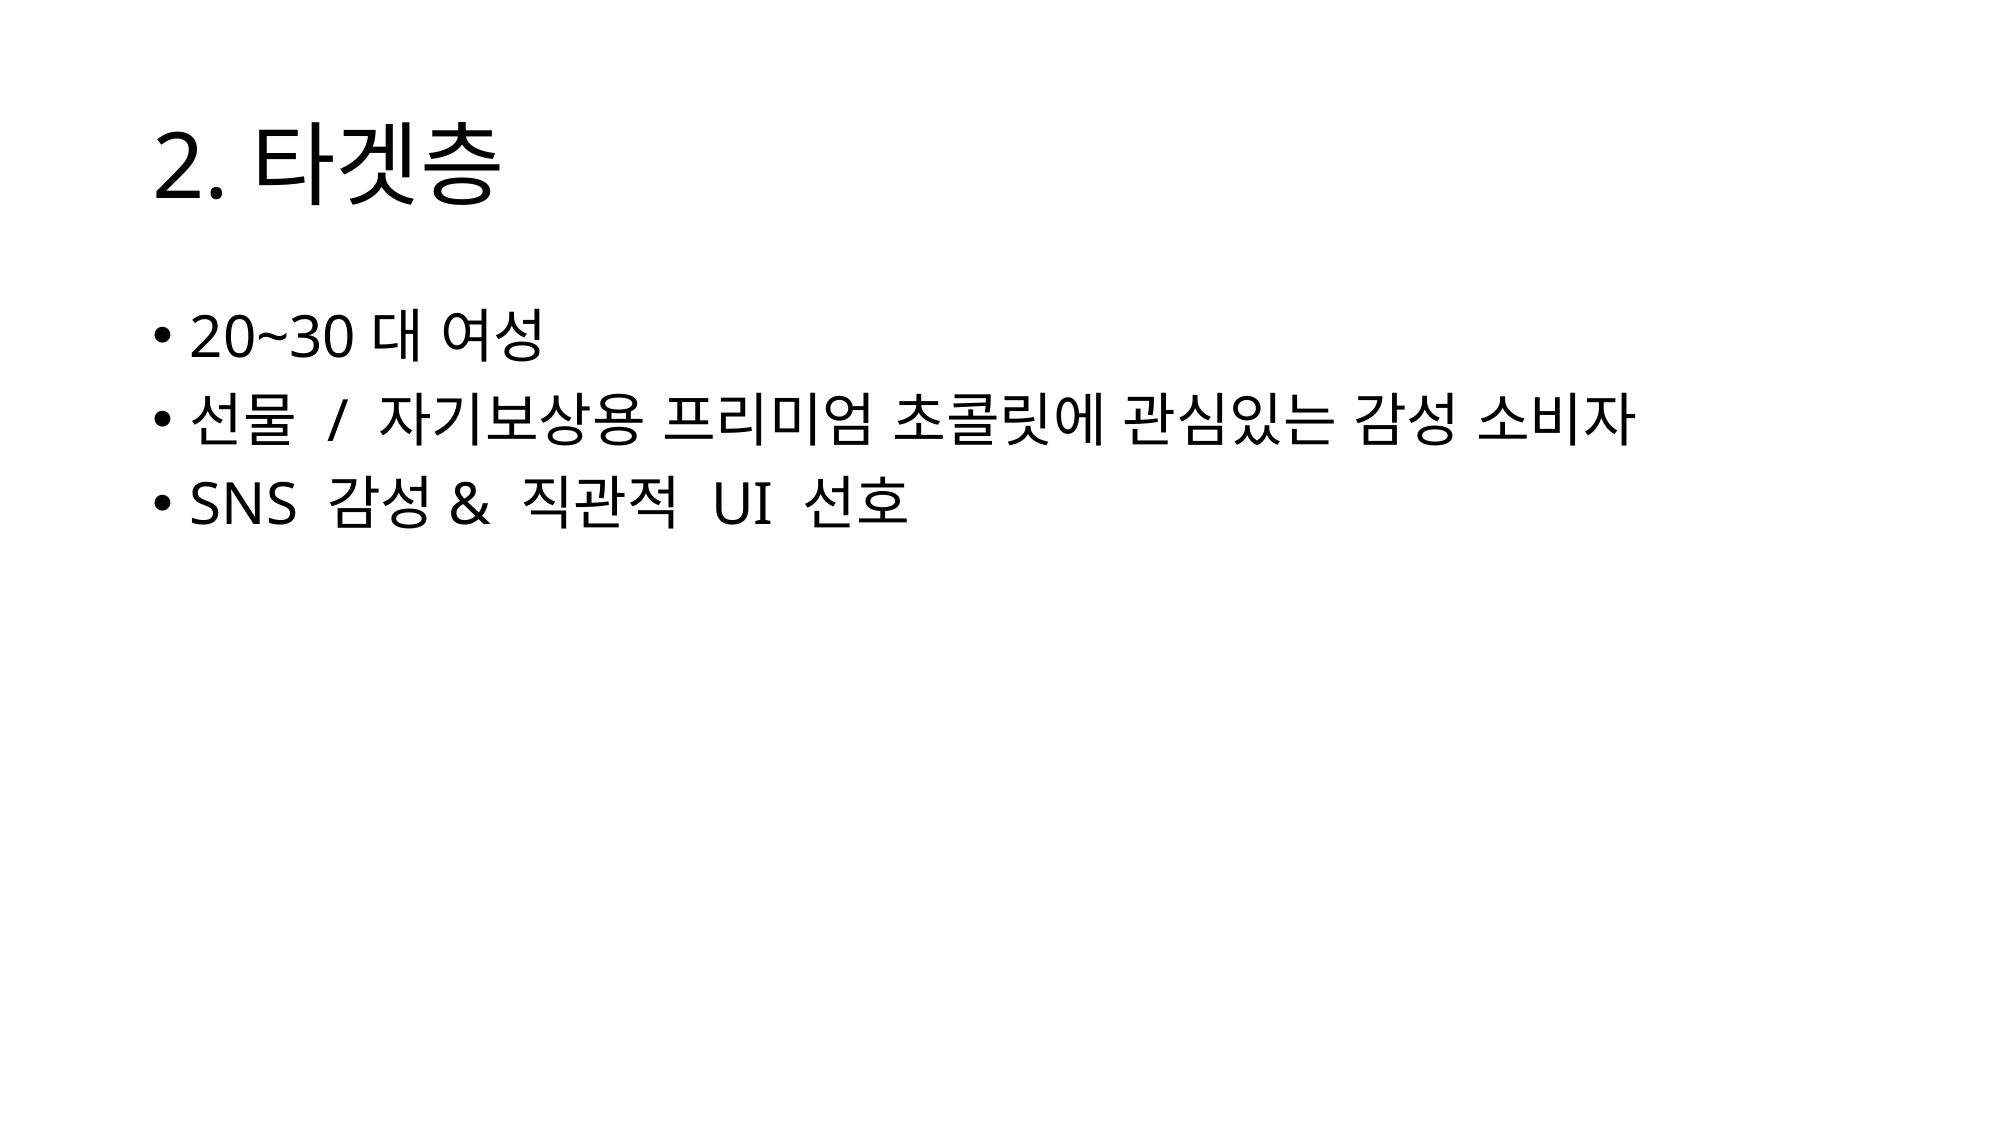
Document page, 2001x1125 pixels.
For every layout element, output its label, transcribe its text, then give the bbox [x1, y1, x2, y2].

list 20~30대 여성 선물 / 자기보상용 프리미엄 초콜릿에 관심있는 감성 소비자 SNS 감성& 직관적 UI 선호 [137, 299, 1863, 1014]
title 2.타겟층 [137, 59, 1863, 278]
